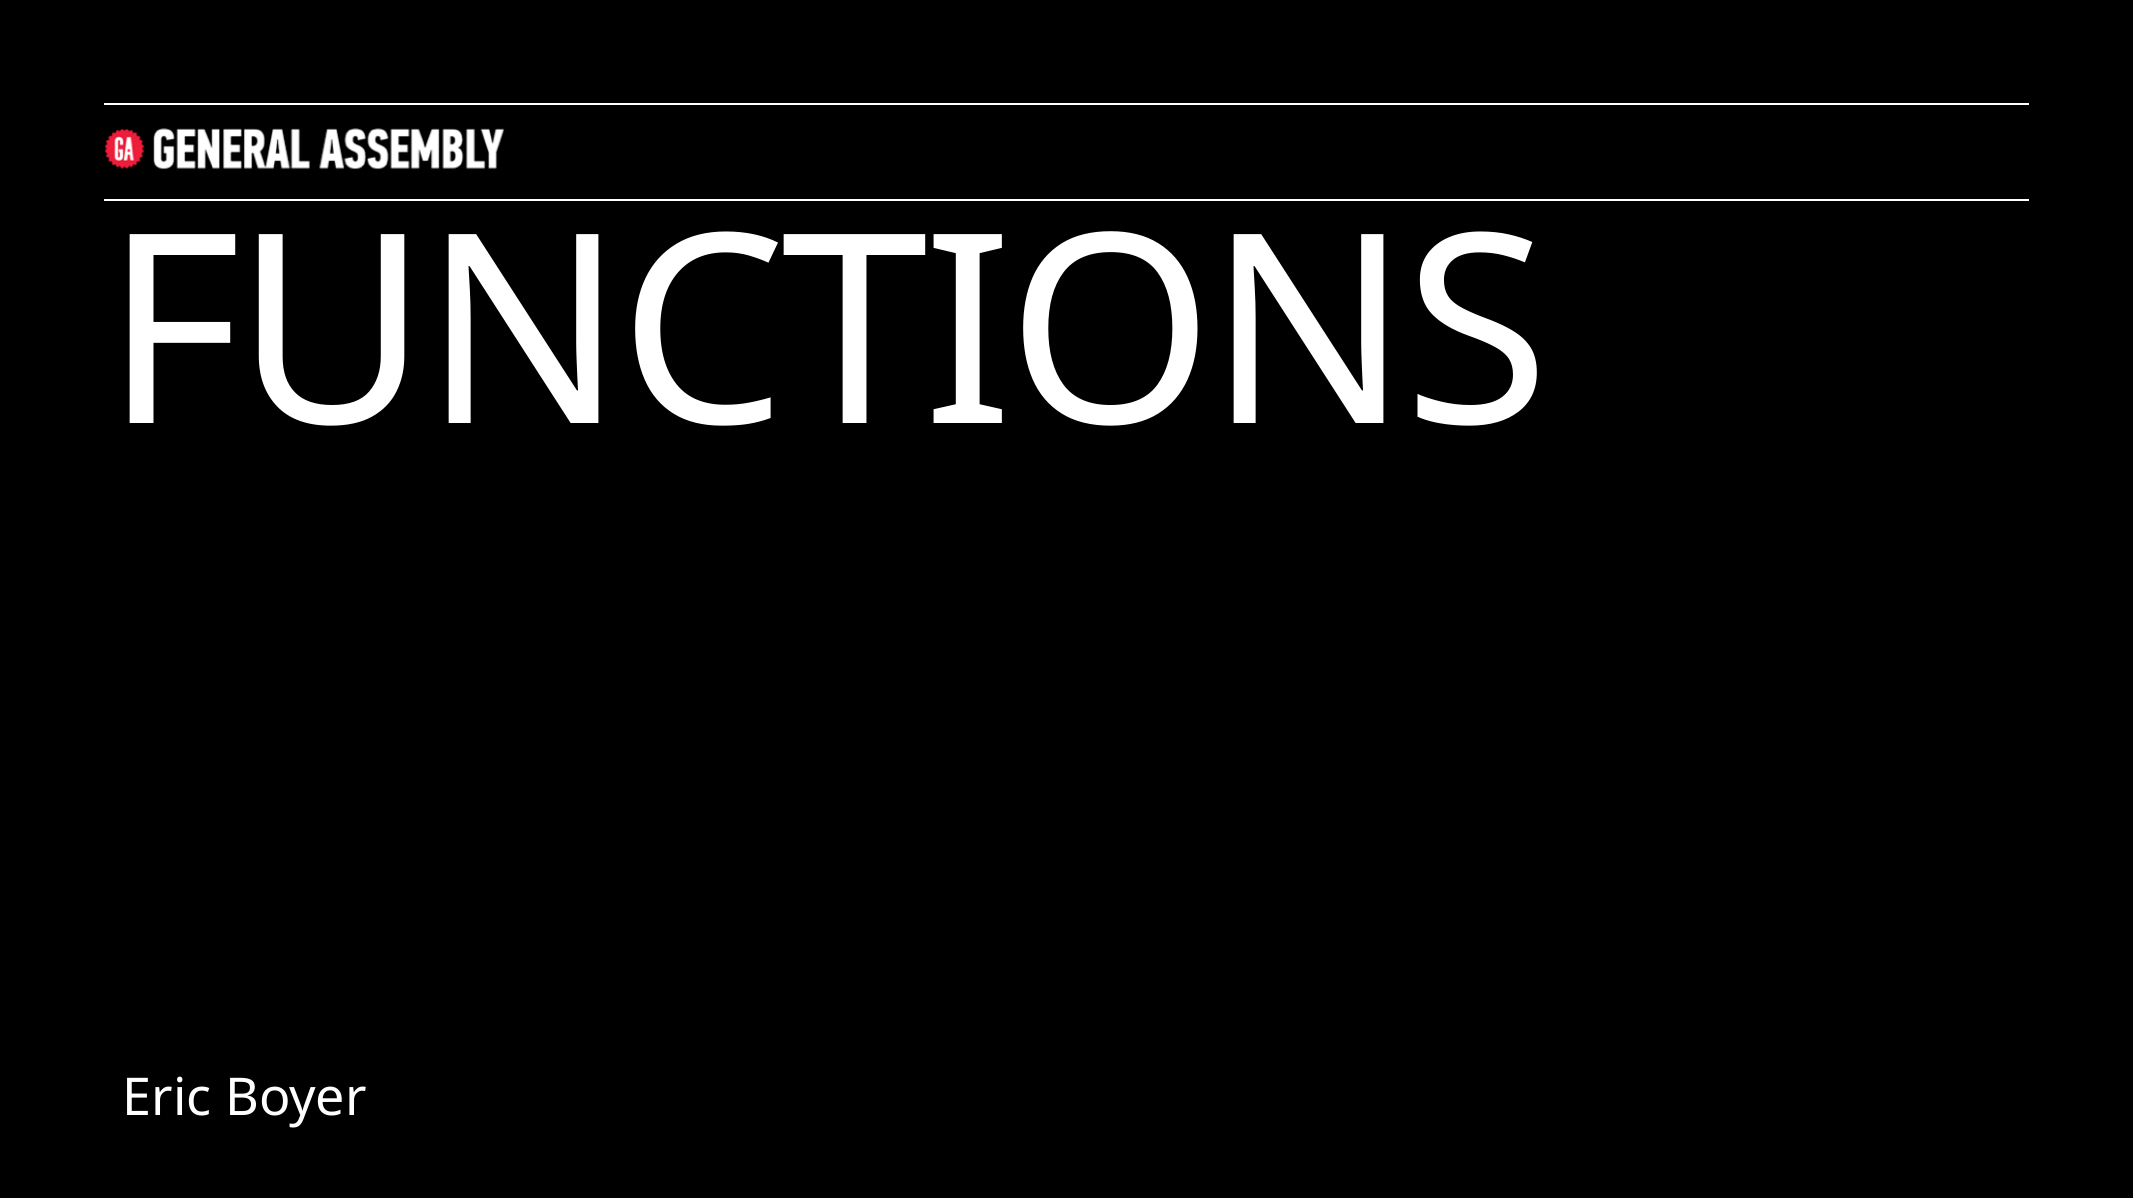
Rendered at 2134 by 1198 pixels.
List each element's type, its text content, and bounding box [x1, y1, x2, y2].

picture [92, 111, 517, 184]
text_box Functions [104, 258, 2030, 465]
text_box Eric Boyer [114, 1049, 376, 1135]
